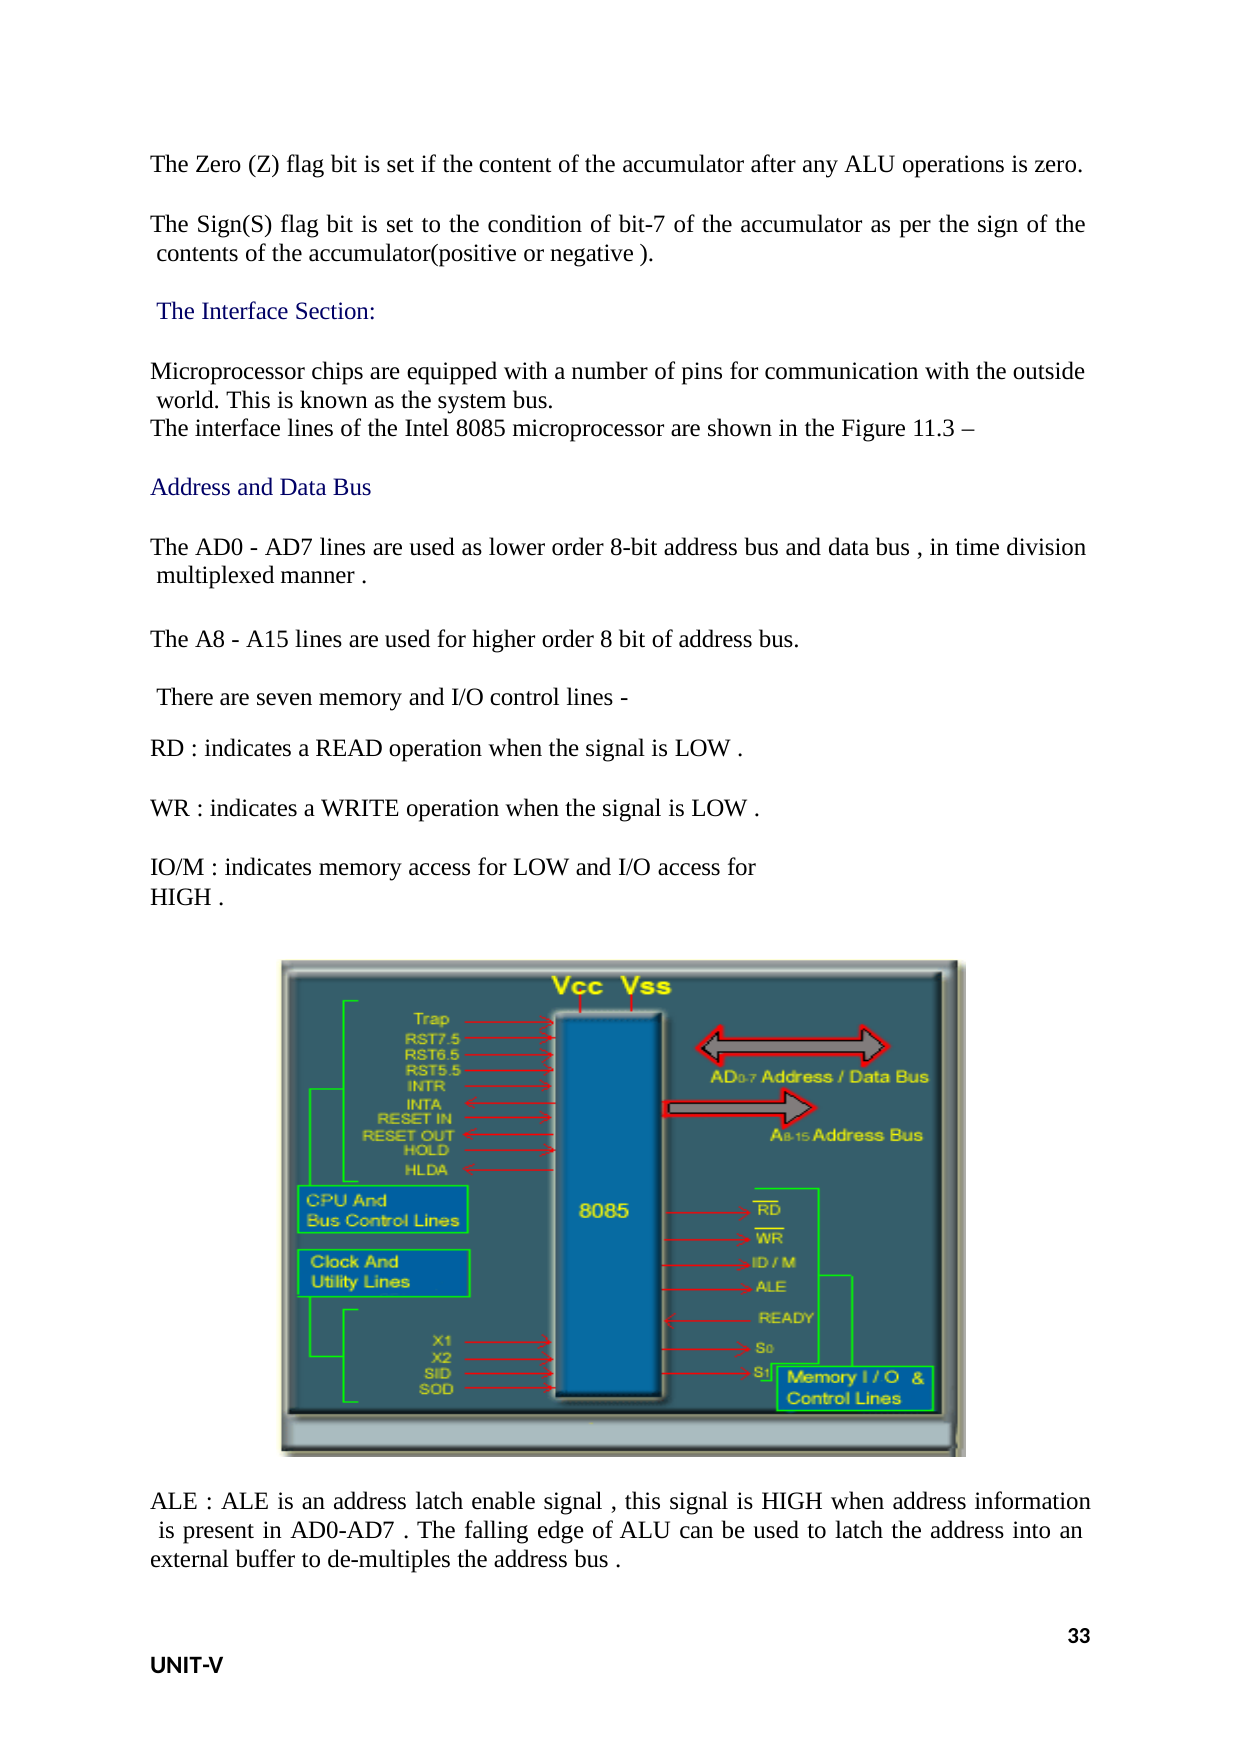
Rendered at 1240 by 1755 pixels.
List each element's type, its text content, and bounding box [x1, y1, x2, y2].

text_box The Zero (Z) flag bit is set if the content of the accumulator after any ALU operations is zero. The Sign(S) flag bit is set to the condition of bit-7 of the accumulator as per the sign of the contents of the accumulator(positive or negative ). The Interface Section: Microprocessor chips are equipped with a number of pins for communication with the outside world. This is known as the system bus. The interface lines of the Intel 8085 microprocessor are shown in the Figure 11.3 – Address and Data Bus The AD0 - AD7 lines are used as lower order 8-bit address bus and data bus , in time division multiplexed manner . The A8 - A15 lines are used for higher order 8 bit of address bus. There are seven memory and I/O control lines - RD : indicates a READ operation when the signal is LOW . WR : indicates a WRITE operation when the signal is LOW . IO/M : indicates memory access for LOW and I/O access for HIGH . [147, 145, 1093, 910]
picture [276, 959, 966, 1457]
footer UNIT-V [147, 1652, 227, 1755]
slide_number 33 [1060, 1624, 1100, 1755]
text_box ALE : ALE is an address latch enable signal , this signal is HIGH when address information is present in AD0-AD7 . The falling edge of ALU can be used to latch the address into an external buffer to de-multiples the address bus . [147, 1481, 1092, 1572]
